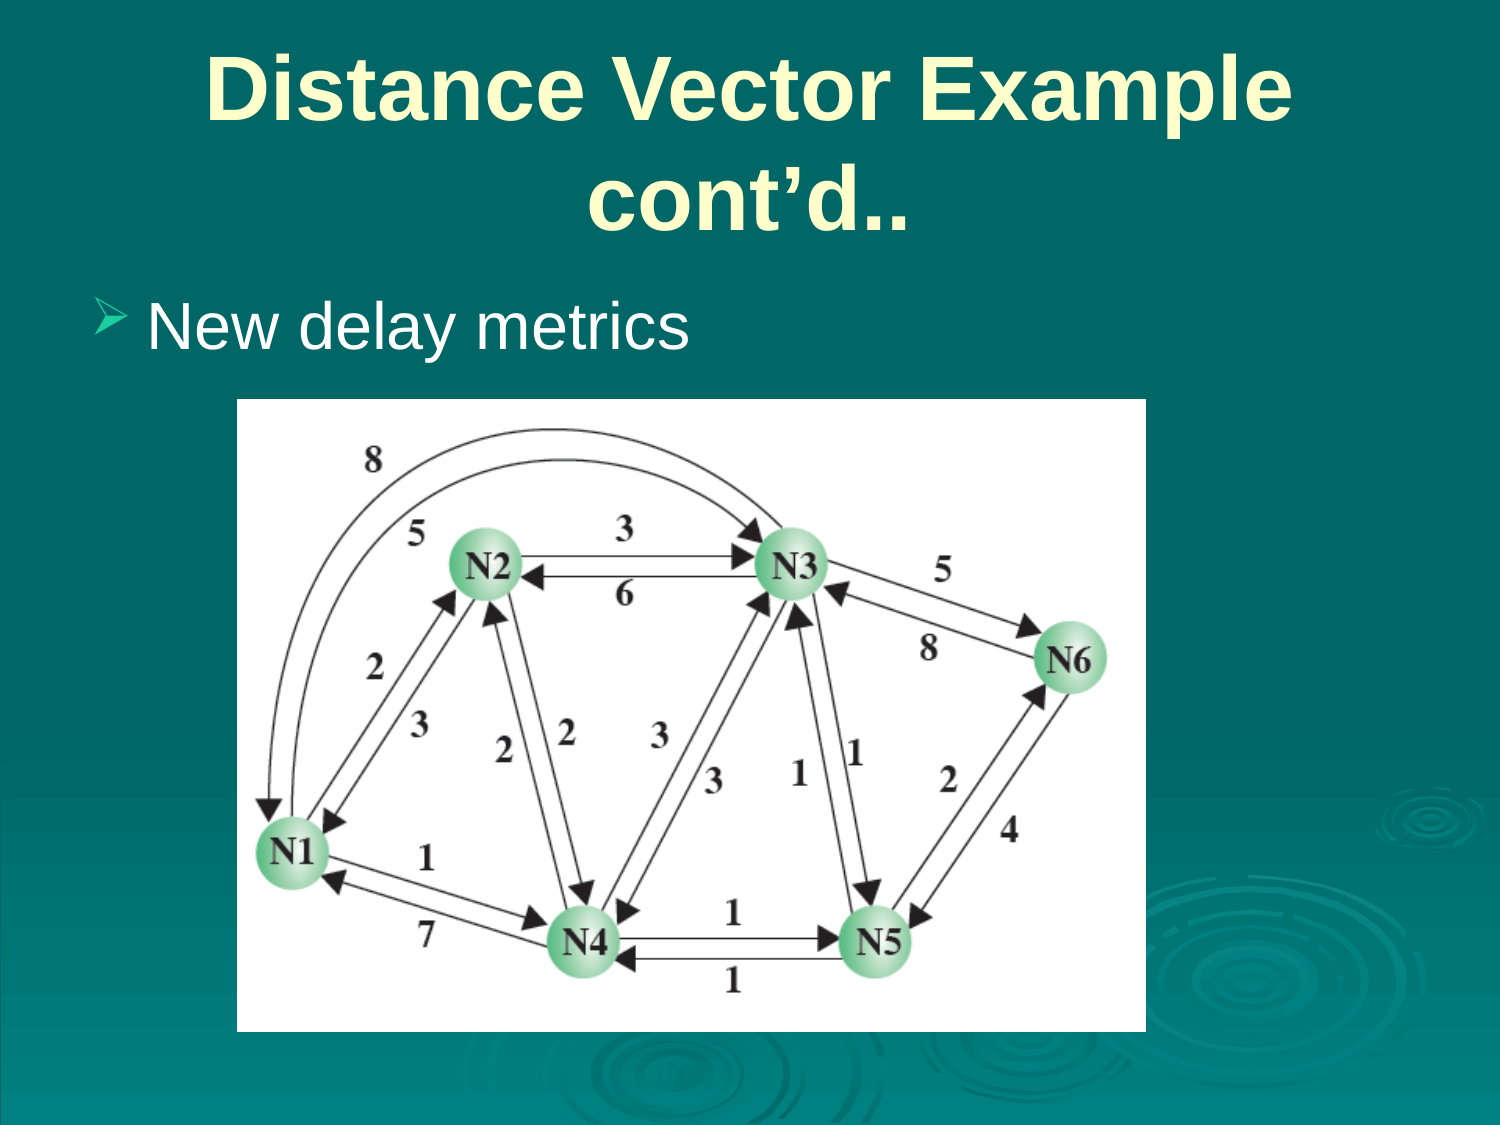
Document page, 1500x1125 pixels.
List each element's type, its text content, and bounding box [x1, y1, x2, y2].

title Distance Vector Example cont’d.. [74, 45, 1426, 233]
picture [237, 399, 1146, 1032]
list New delay metrics [74, 274, 1426, 351]
